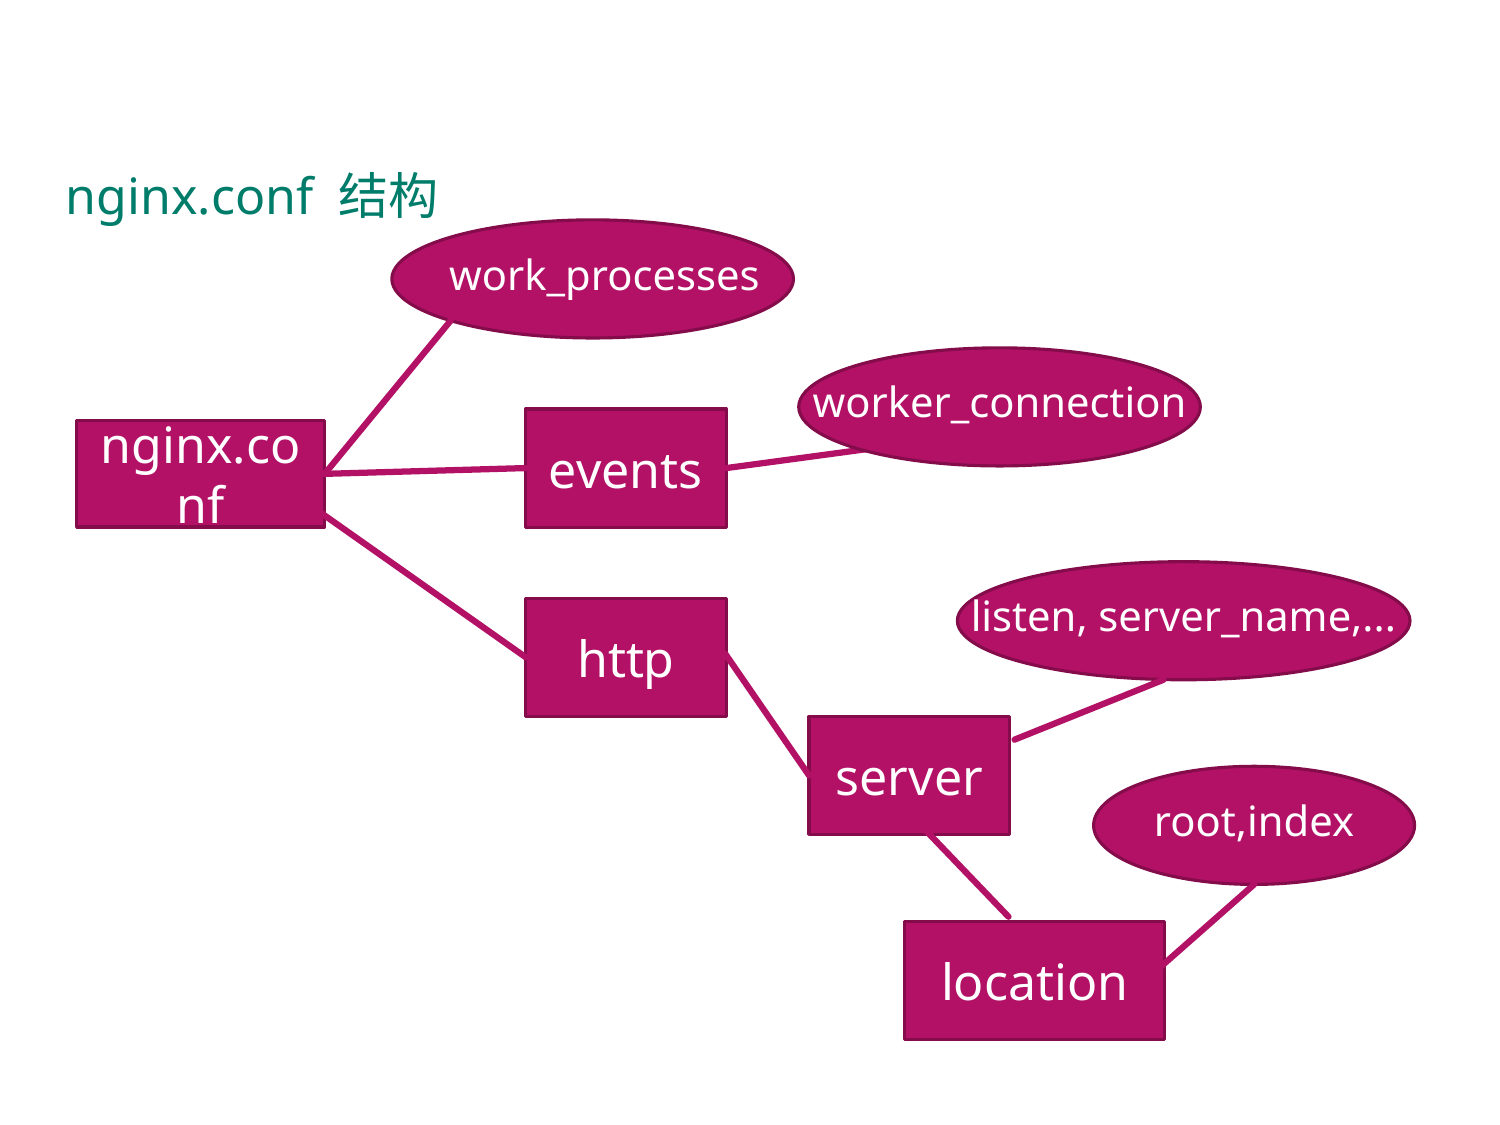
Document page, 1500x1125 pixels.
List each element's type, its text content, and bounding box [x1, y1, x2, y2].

text_box nginx.conf 结构 [50, 156, 454, 232]
text_box server [807, 715, 1011, 836]
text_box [324, 320, 451, 467]
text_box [917, 822, 1009, 917]
text_box nginx.conf [75, 419, 326, 529]
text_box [952, 561, 1415, 680]
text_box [1014, 679, 1164, 740]
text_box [726, 440, 792, 469]
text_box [391, 219, 794, 339]
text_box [1145, 884, 1255, 981]
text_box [1093, 766, 1415, 885]
text_box location [903, 920, 1166, 1041]
text_box events [524, 407, 728, 529]
text_box http [524, 597, 728, 718]
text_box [298, 497, 526, 658]
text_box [725, 653, 810, 776]
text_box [324, 467, 526, 475]
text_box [798, 347, 1201, 467]
